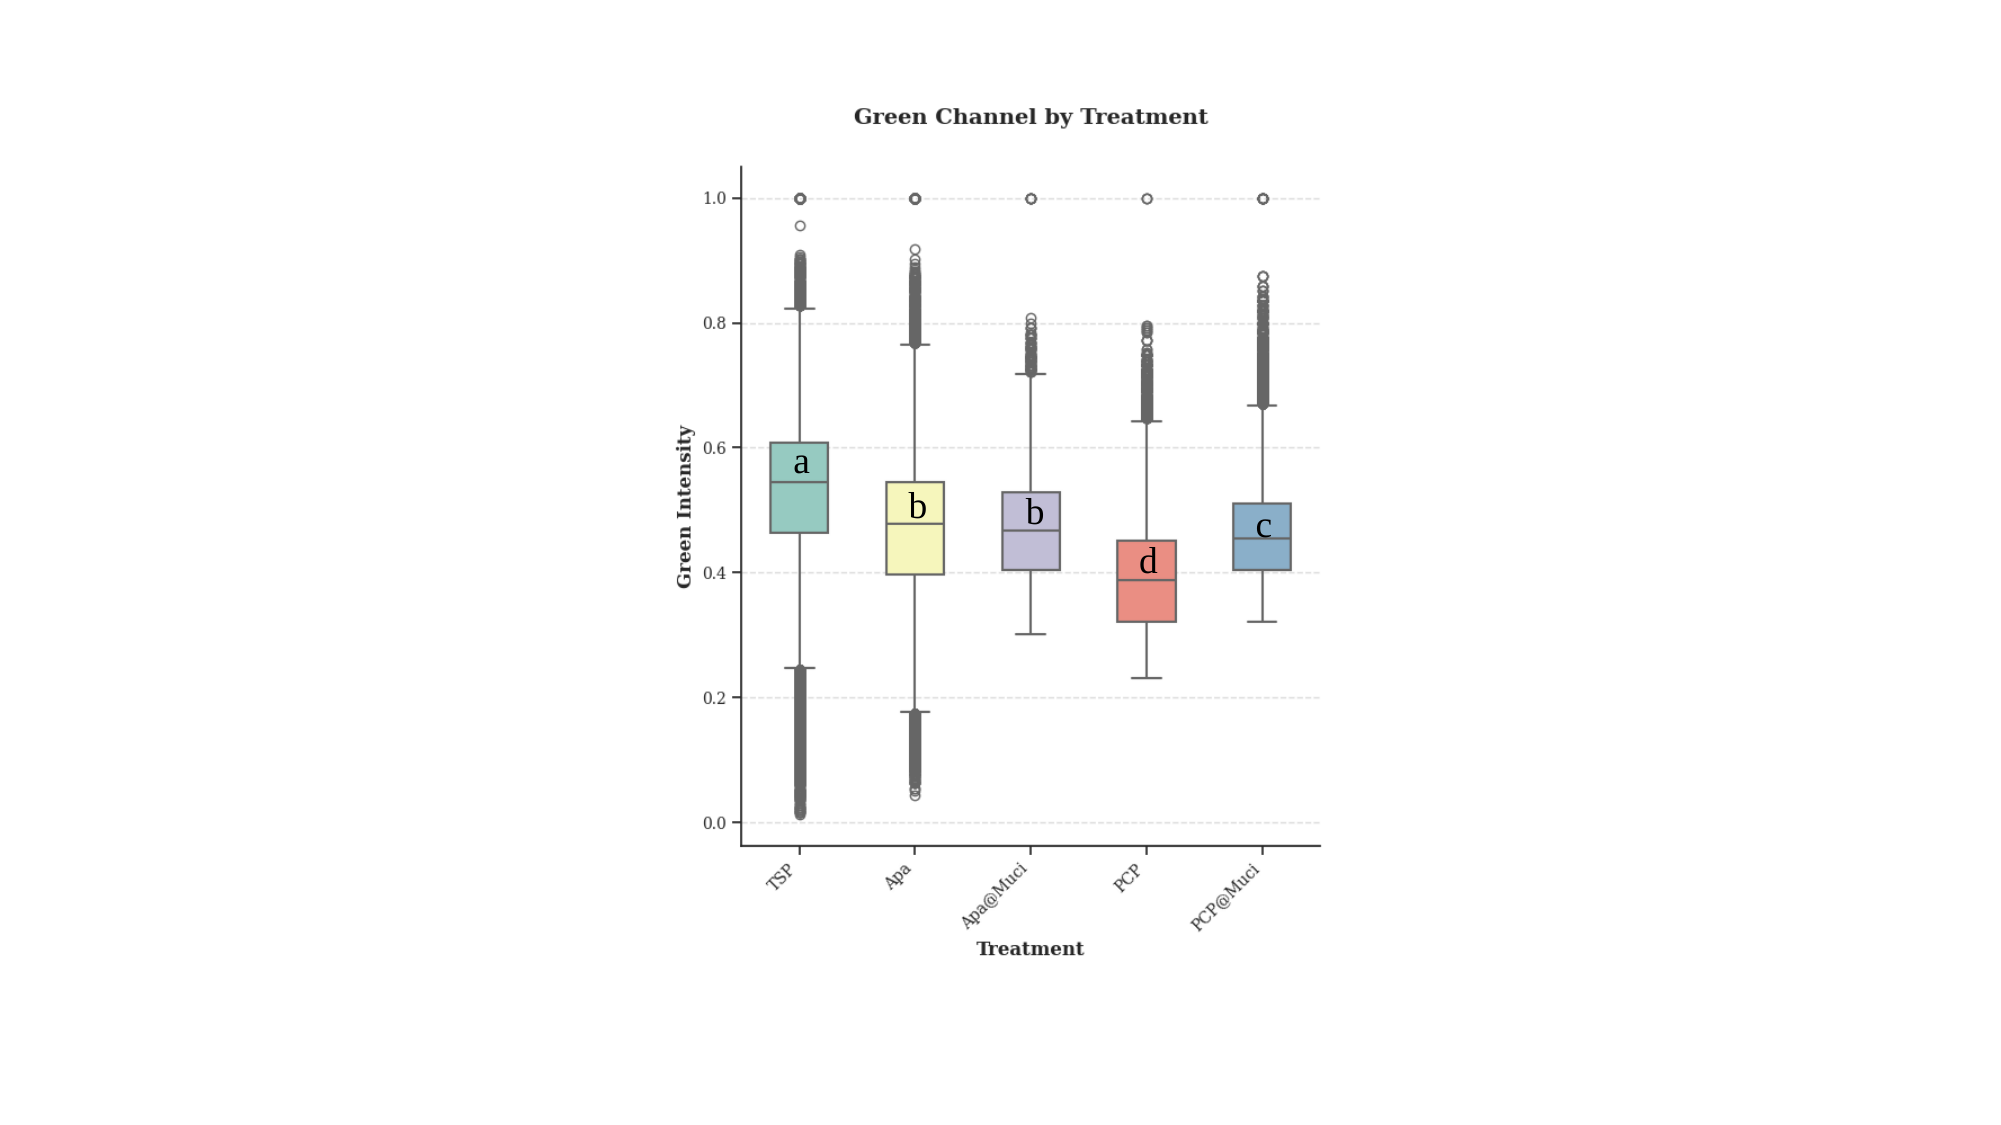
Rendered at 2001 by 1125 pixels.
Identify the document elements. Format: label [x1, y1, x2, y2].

text_box [664, 96, 1335, 972]
